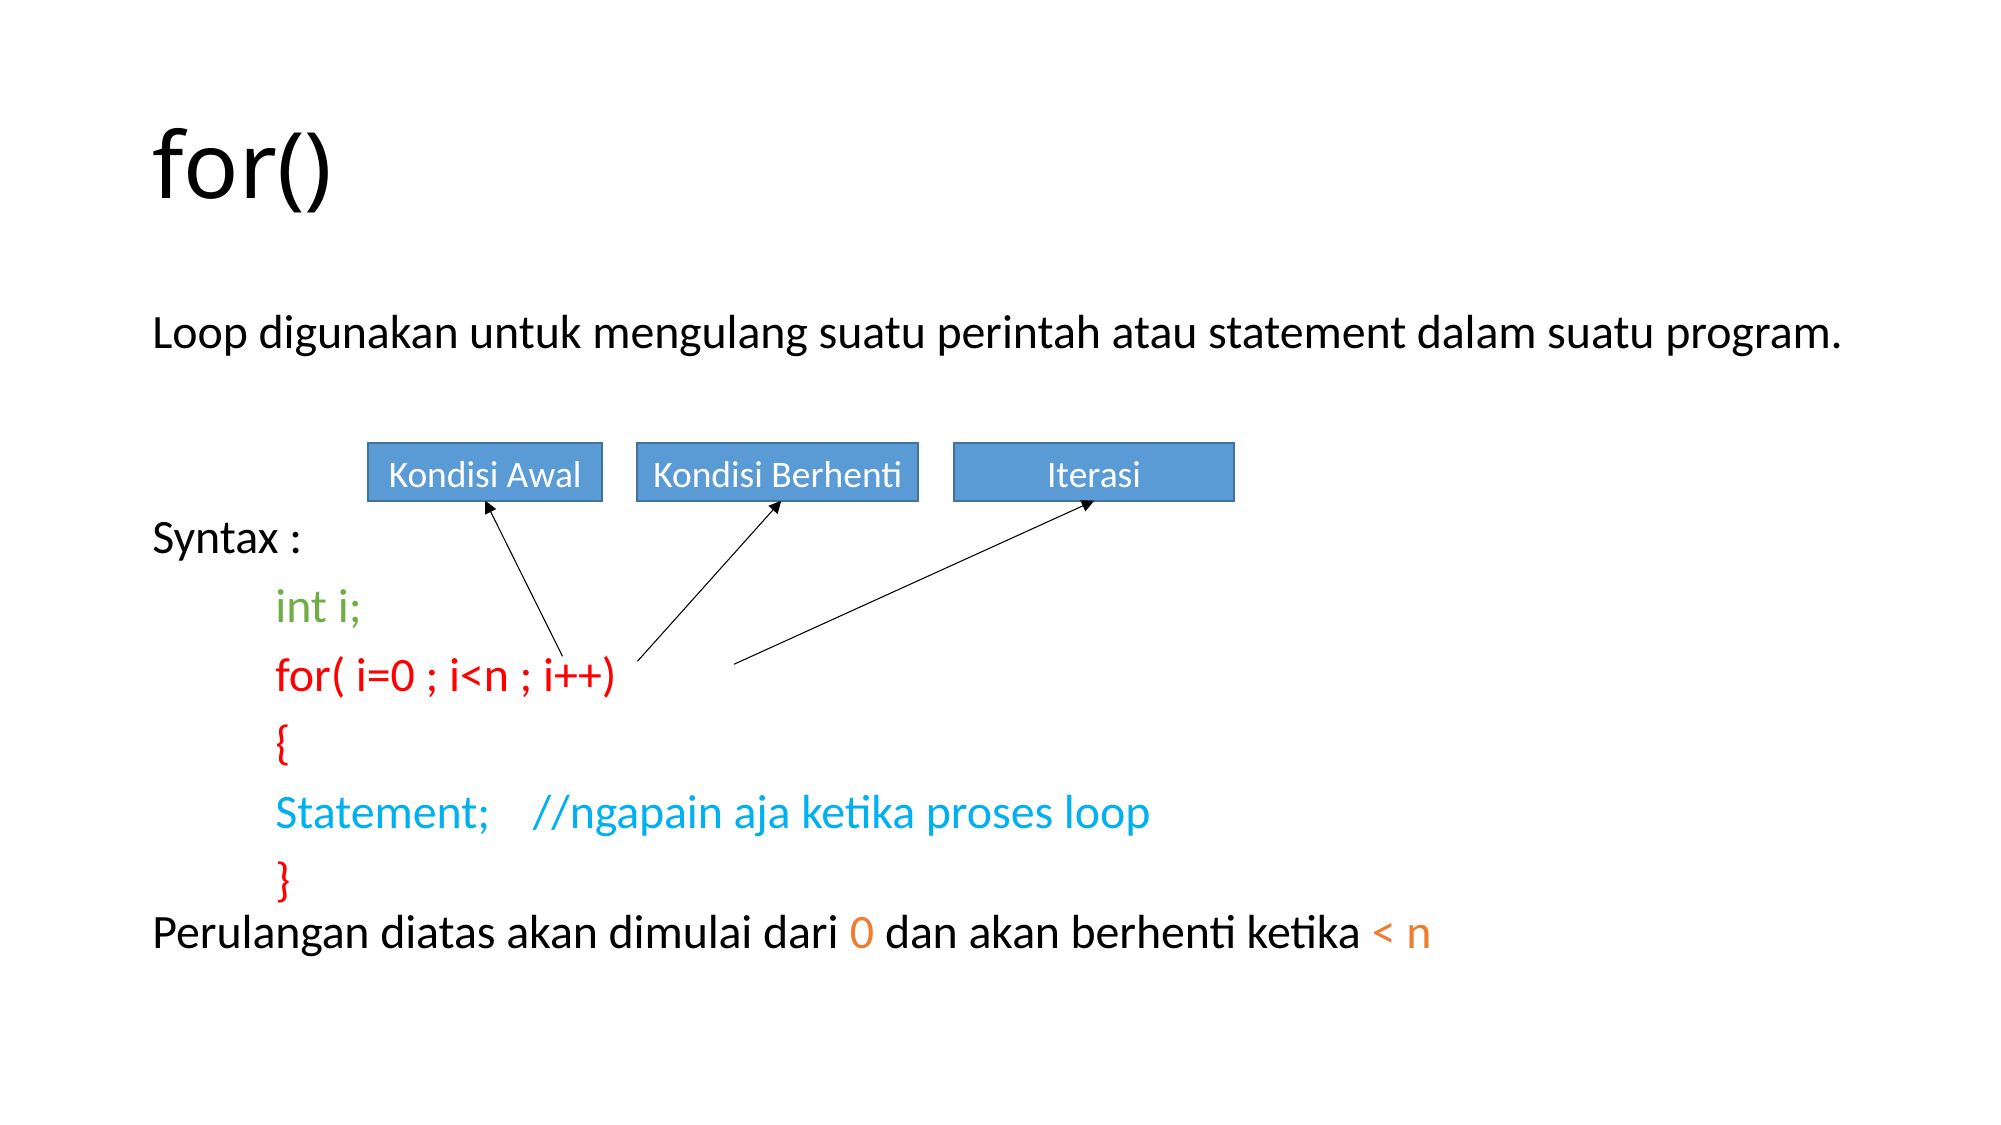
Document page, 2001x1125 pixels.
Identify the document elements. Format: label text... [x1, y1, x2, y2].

title for() [137, 59, 1863, 278]
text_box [734, 500, 1095, 665]
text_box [485, 500, 563, 657]
text_box Iterasi [953, 442, 1235, 502]
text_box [637, 500, 734, 662]
list Loop digunakan untuk mengulang suatu perintah atau statement dalam suatu program. Syntax : int i; for( i=0 ; i<n ; i++) { Statement; //ngapain aja ketika proses loop } Perulangan diatas akan dimulai dari 0 dan akan berhenti ketika < n [137, 299, 1863, 1014]
text_box Kondisi Berhenti [636, 442, 919, 502]
text_box Kondisi Awal [367, 442, 603, 502]
